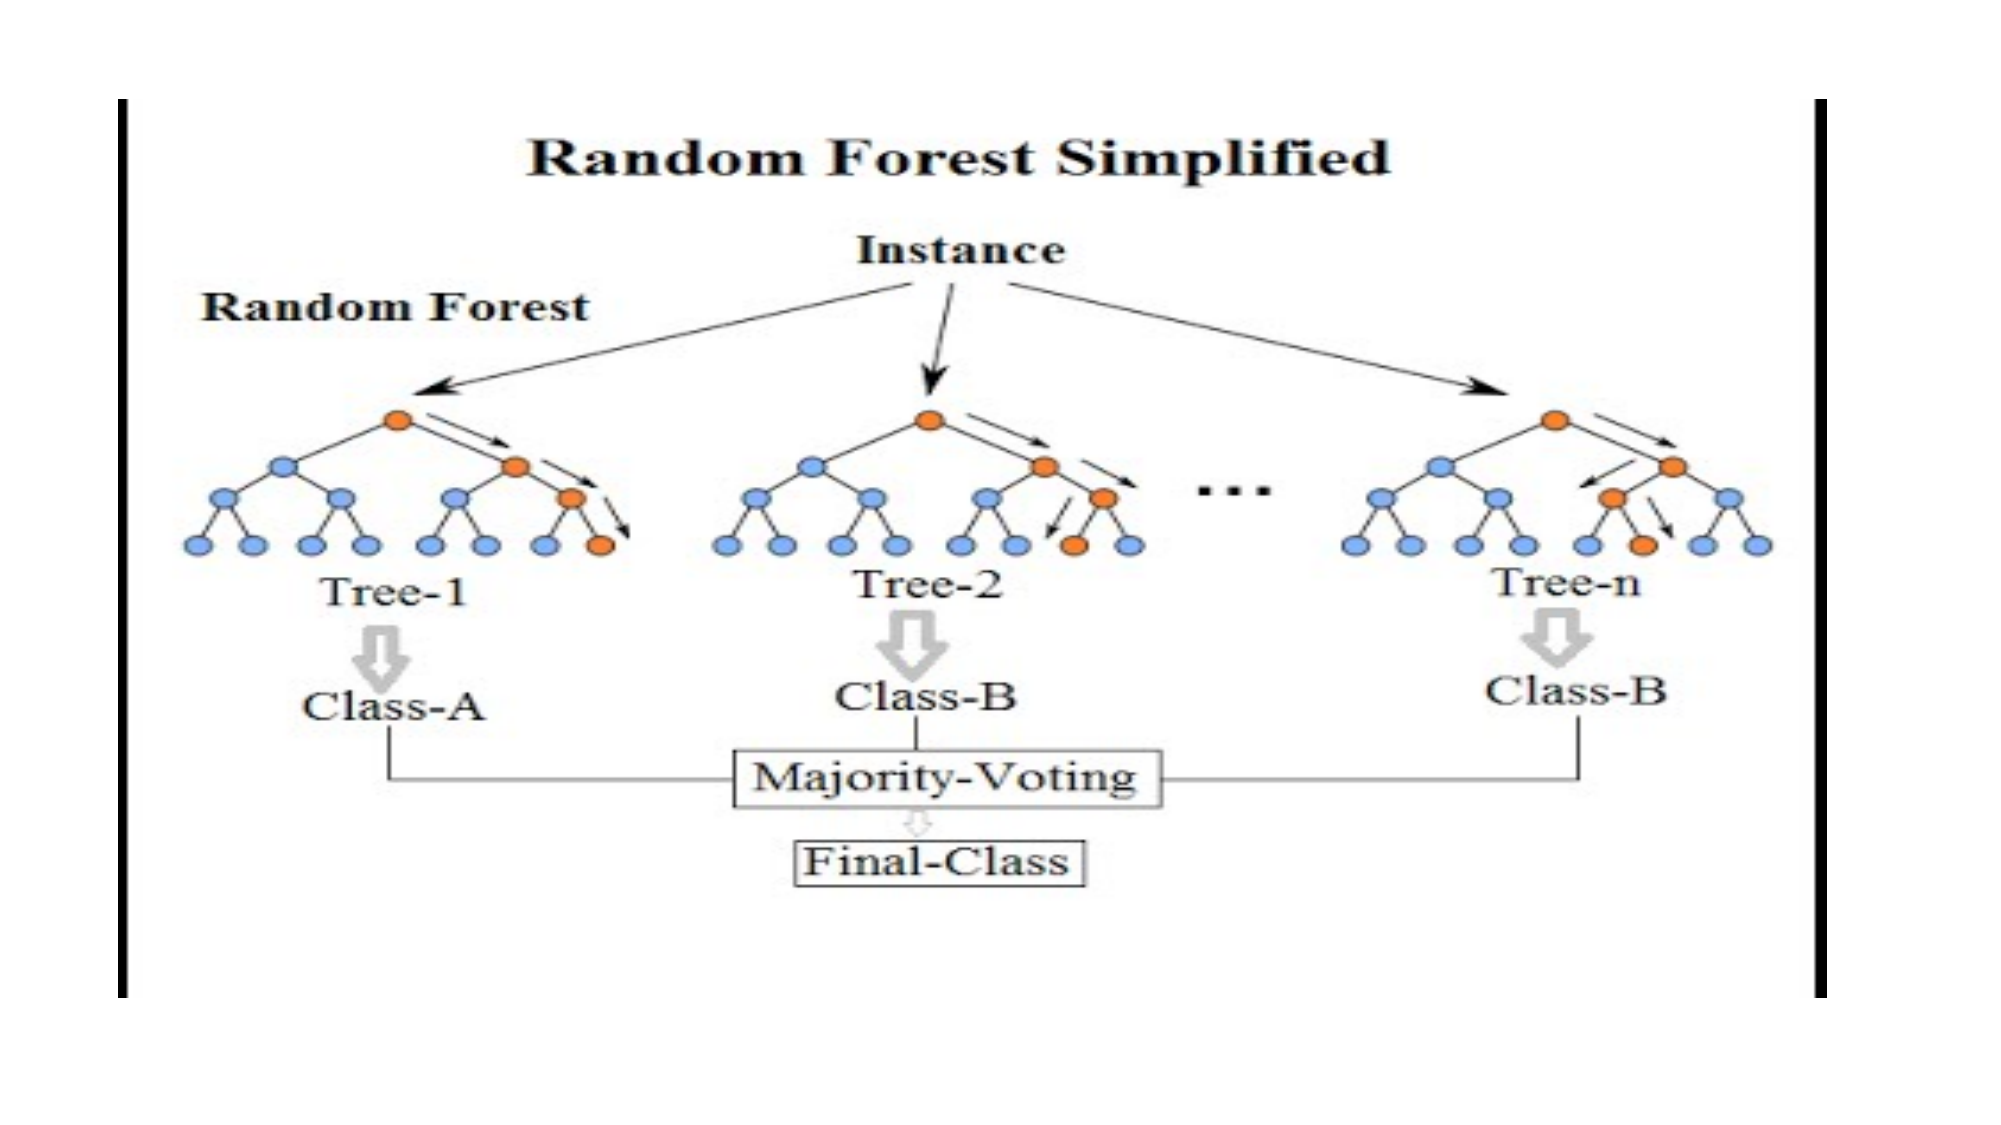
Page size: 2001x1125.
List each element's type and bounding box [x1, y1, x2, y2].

picture [118, 99, 1827, 998]
